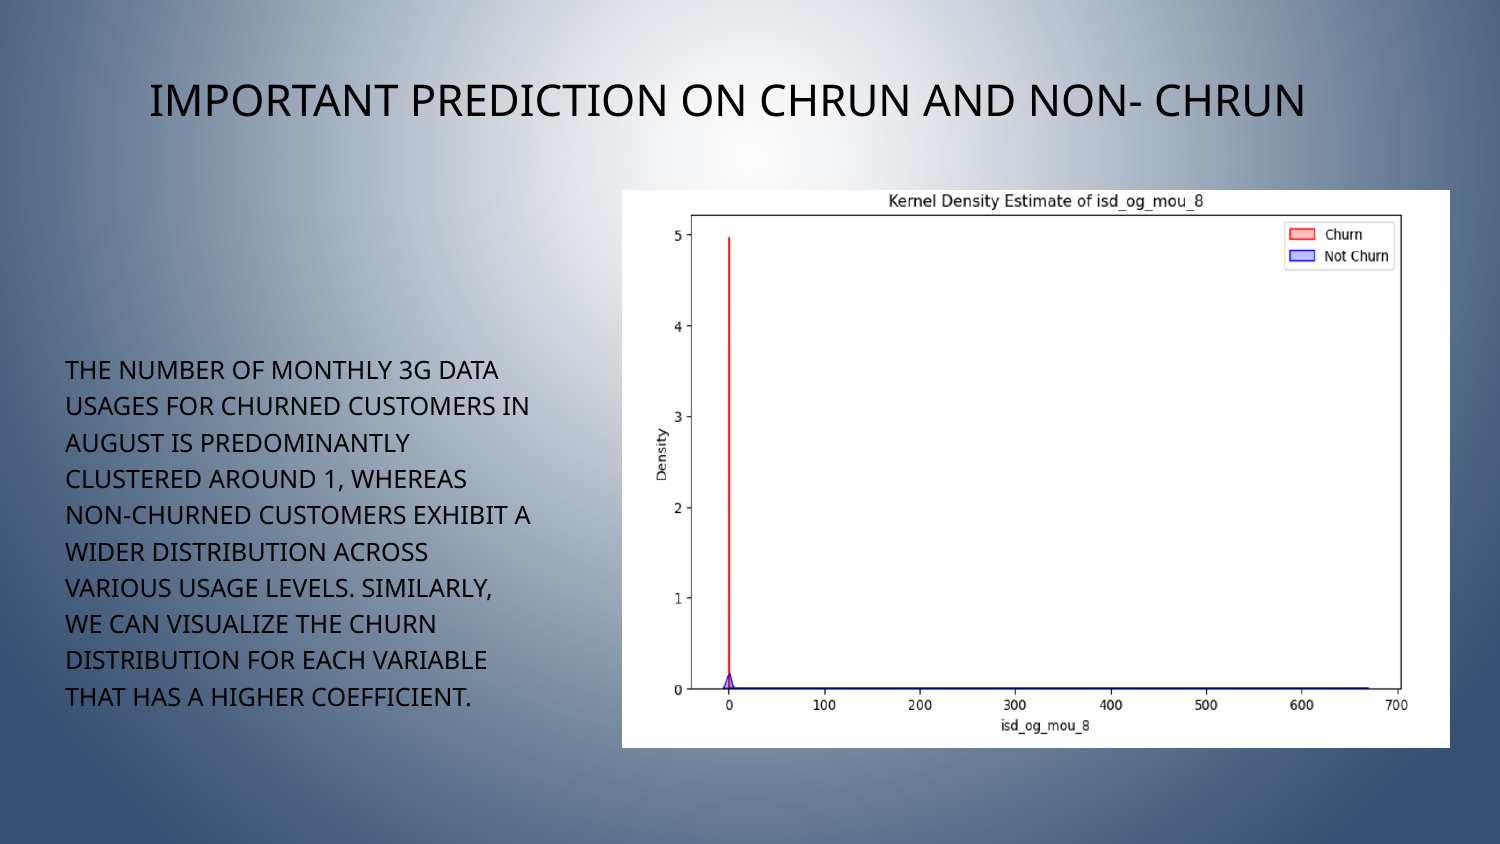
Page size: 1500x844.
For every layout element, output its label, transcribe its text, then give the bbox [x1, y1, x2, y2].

title Important Prediction on Chrun and Non- Chrun [134, 63, 1366, 178]
picture [0, 0, 1500, 844]
list The number of monthly 3G data usages for churned customers in August is predominantly clustered around 1, whereas non-churned customers exhibit a wider distribution across various usage levels. Similarly, we can visualize the churn distribution for each variable that has a higher coefficient. [50, 333, 550, 735]
